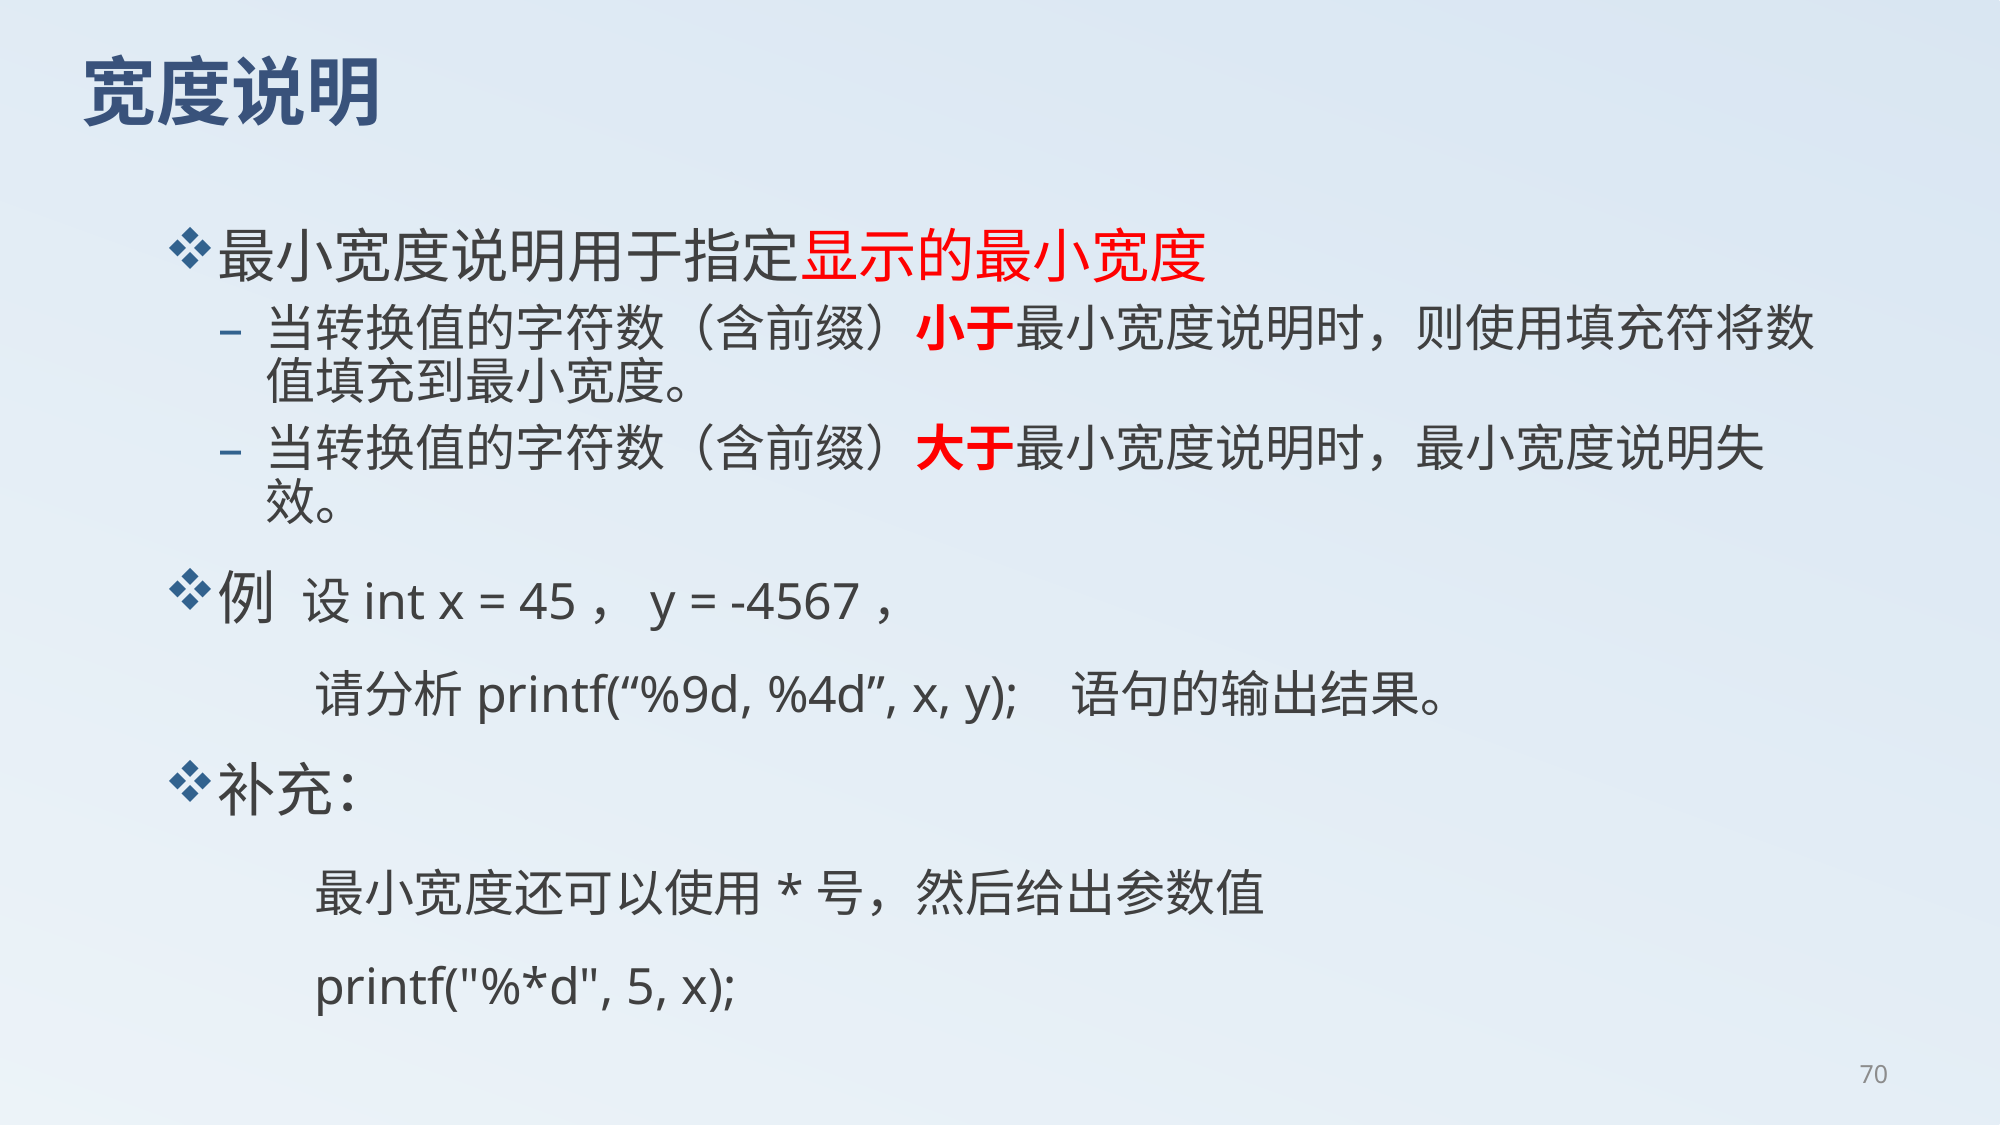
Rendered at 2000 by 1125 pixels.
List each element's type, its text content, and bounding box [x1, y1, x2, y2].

title 宽度说明 [66, 54, 1867, 197]
text_box 最小宽度说明用于指定显示的最小宽度 当转换值的字符数（含前缀）小于最小宽度说明时，则使用填充符将数值填充到最小宽度。 当转换值的字符数（含前缀）大于最小宽度说明时，最小宽度说明失效。 例 设int x = 45，y = -4567， 请分析printf(“%9d, %4d”, x, y); 语句的输出结果。 补充： 最小宽度还可以使用*号，然后给出参数值 printf("%*d", 5, x); [149, 219, 1837, 976]
